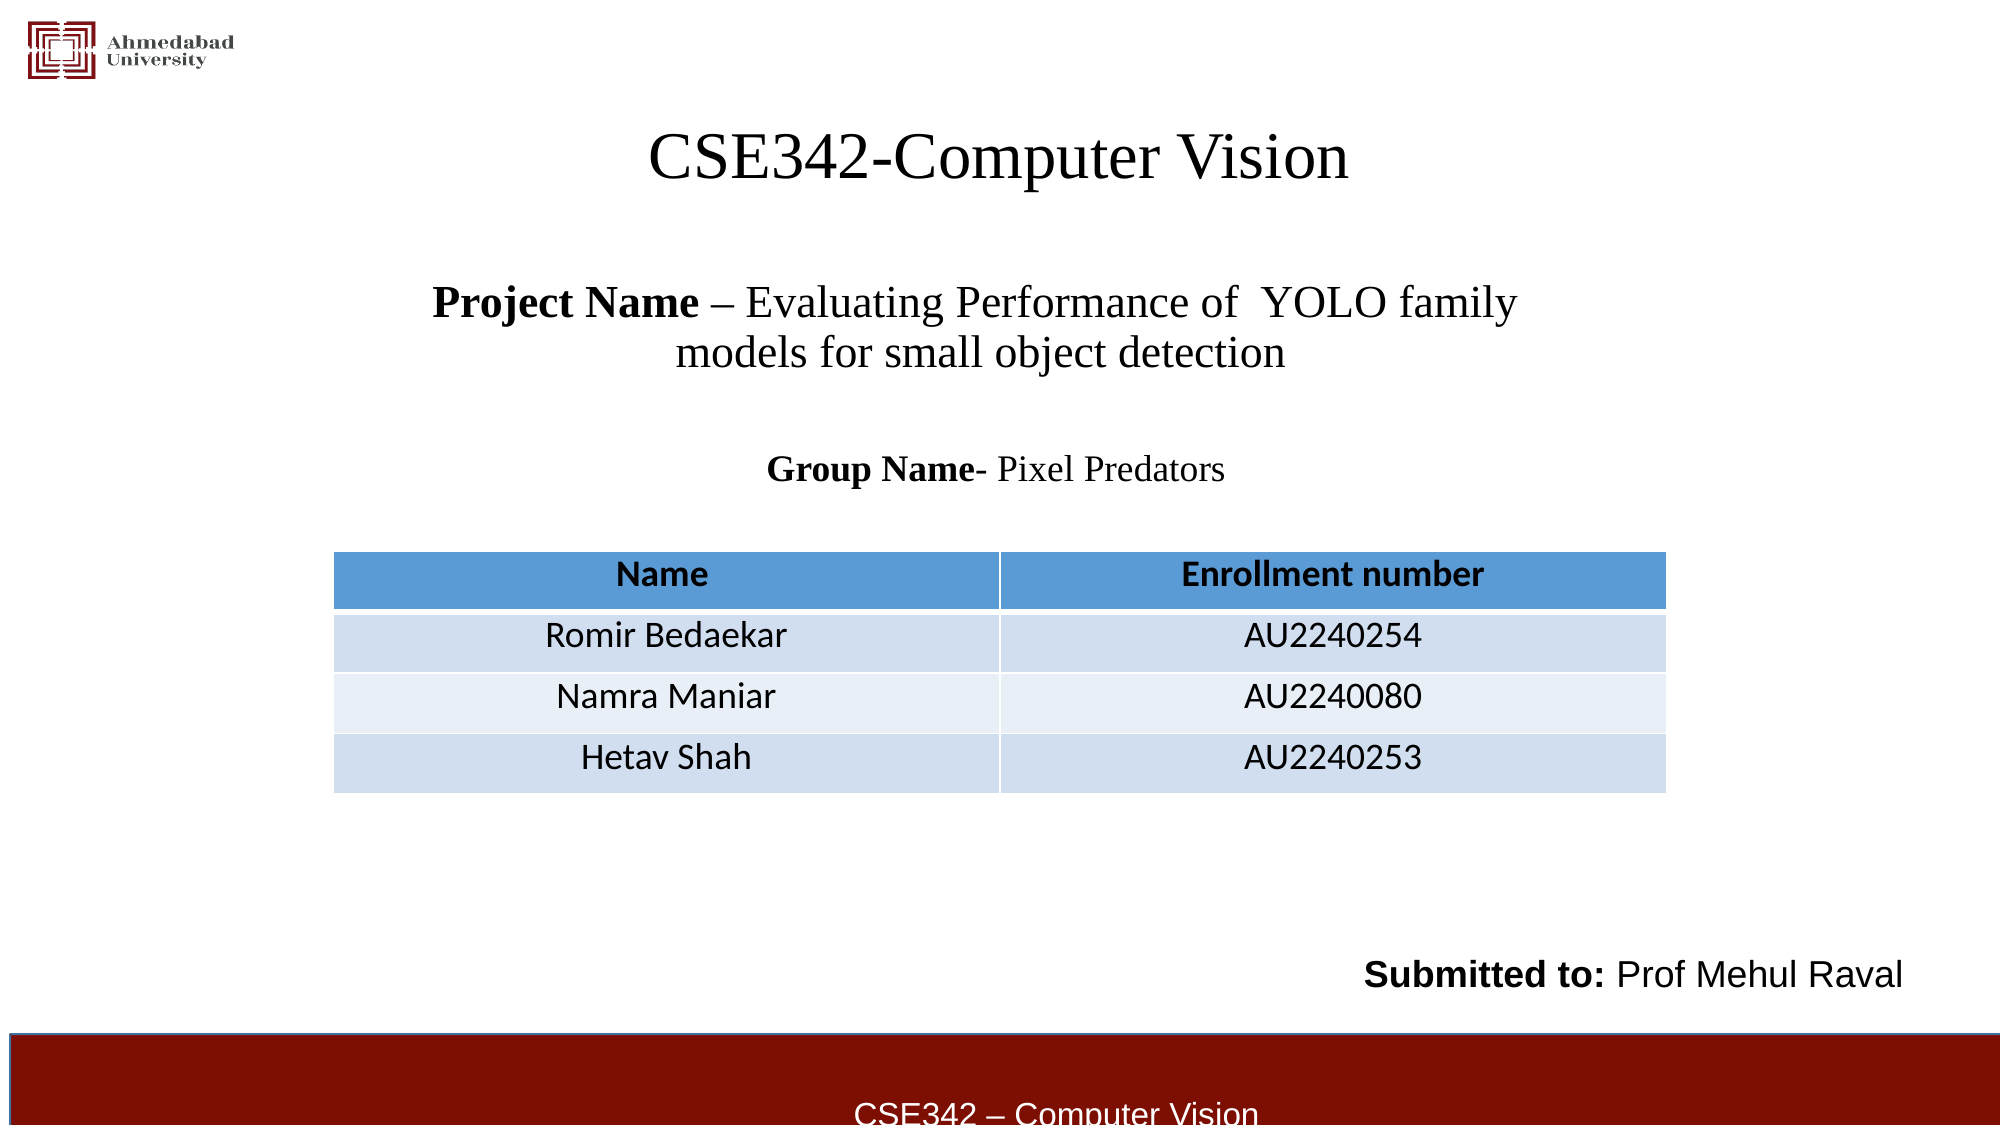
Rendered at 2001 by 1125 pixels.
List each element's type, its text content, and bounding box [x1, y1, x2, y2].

table_cell AU2240080 [1001, 674, 1666, 733]
table_cell AU2240254 [1001, 615, 1666, 672]
text_box Group Name- Pixel Predators [751, 436, 1249, 496]
table_cell Namra Maniar [334, 674, 999, 733]
table_header Enrollment number [1001, 552, 1666, 609]
text_box Submitted to: Prof Mehul Raval [1349, 938, 1919, 1002]
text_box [9, 1033, 2000, 1125]
table_cell AU2240253 [1001, 734, 1666, 793]
subtitle Project Name – Evaluating Performance of YOLO family models for small object detection [368, 270, 1594, 387]
table_header Name [334, 552, 999, 609]
text_box [0, 1, 263, 99]
table_cell Romir Bedaekar [334, 615, 999, 672]
title CSE342-Computer Vision [394, 104, 1606, 201]
table_cell Hetav Shah [334, 734, 999, 793]
